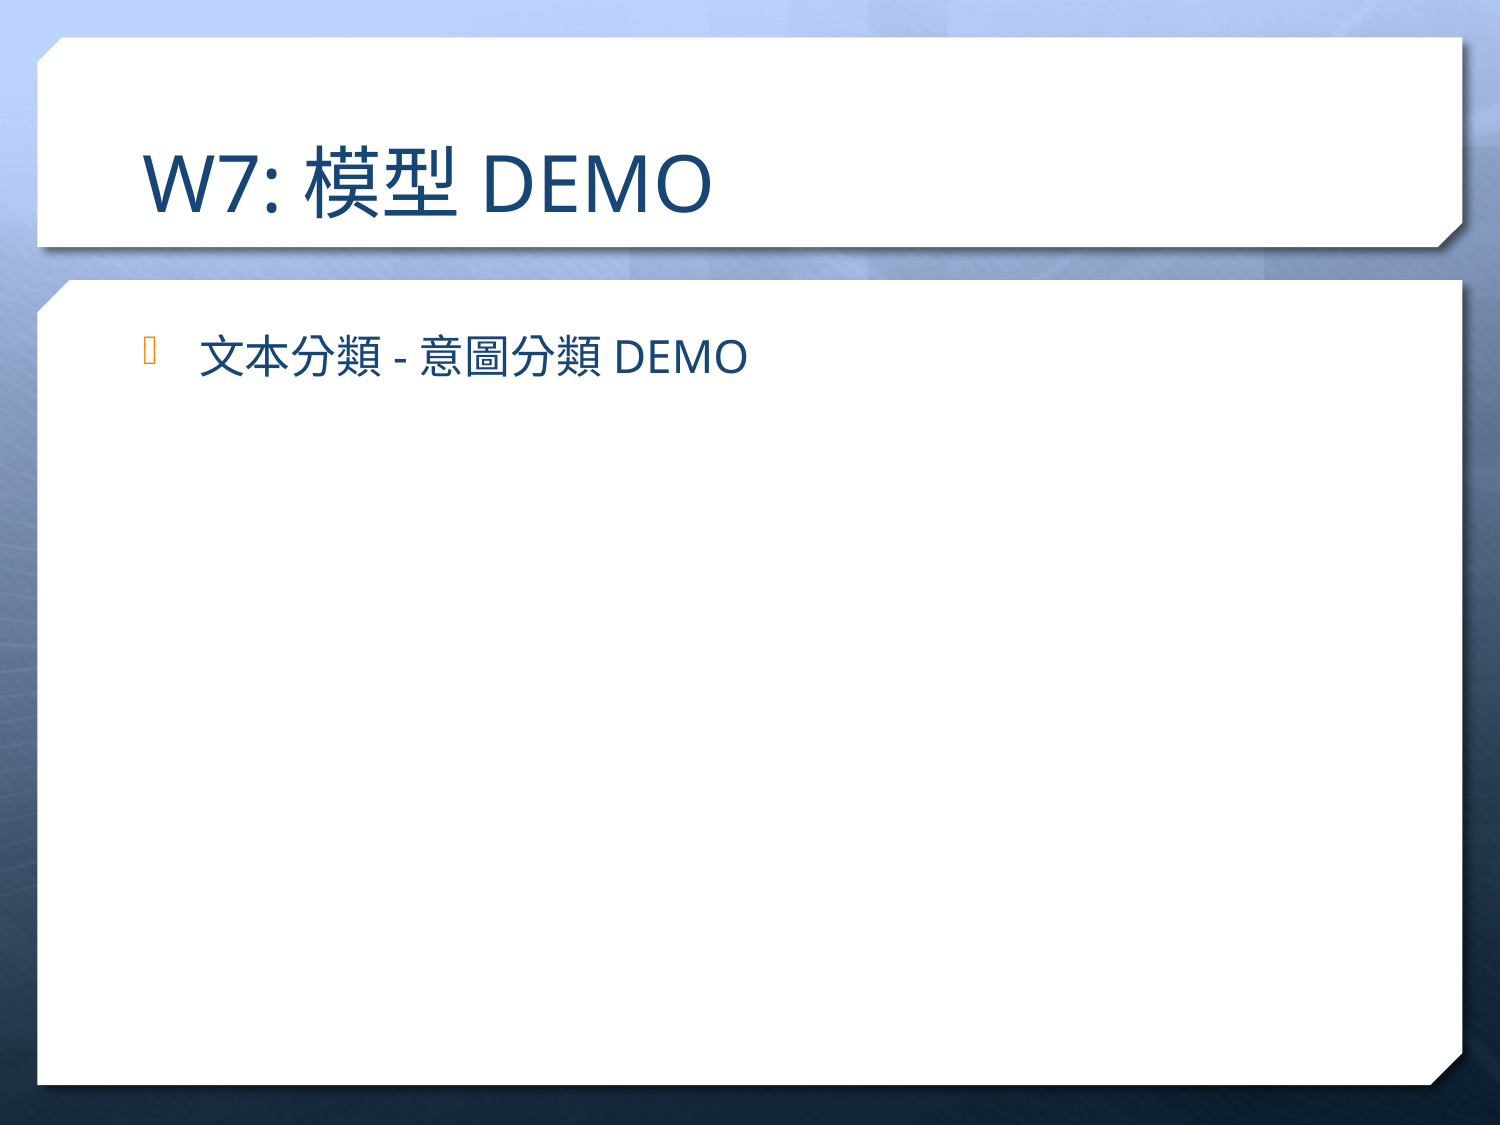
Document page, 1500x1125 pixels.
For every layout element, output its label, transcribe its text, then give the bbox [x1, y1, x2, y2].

list 文本分類-意圖分類DEMO [127, 319, 1372, 978]
title W7:模型DEMO [127, 48, 1372, 236]
